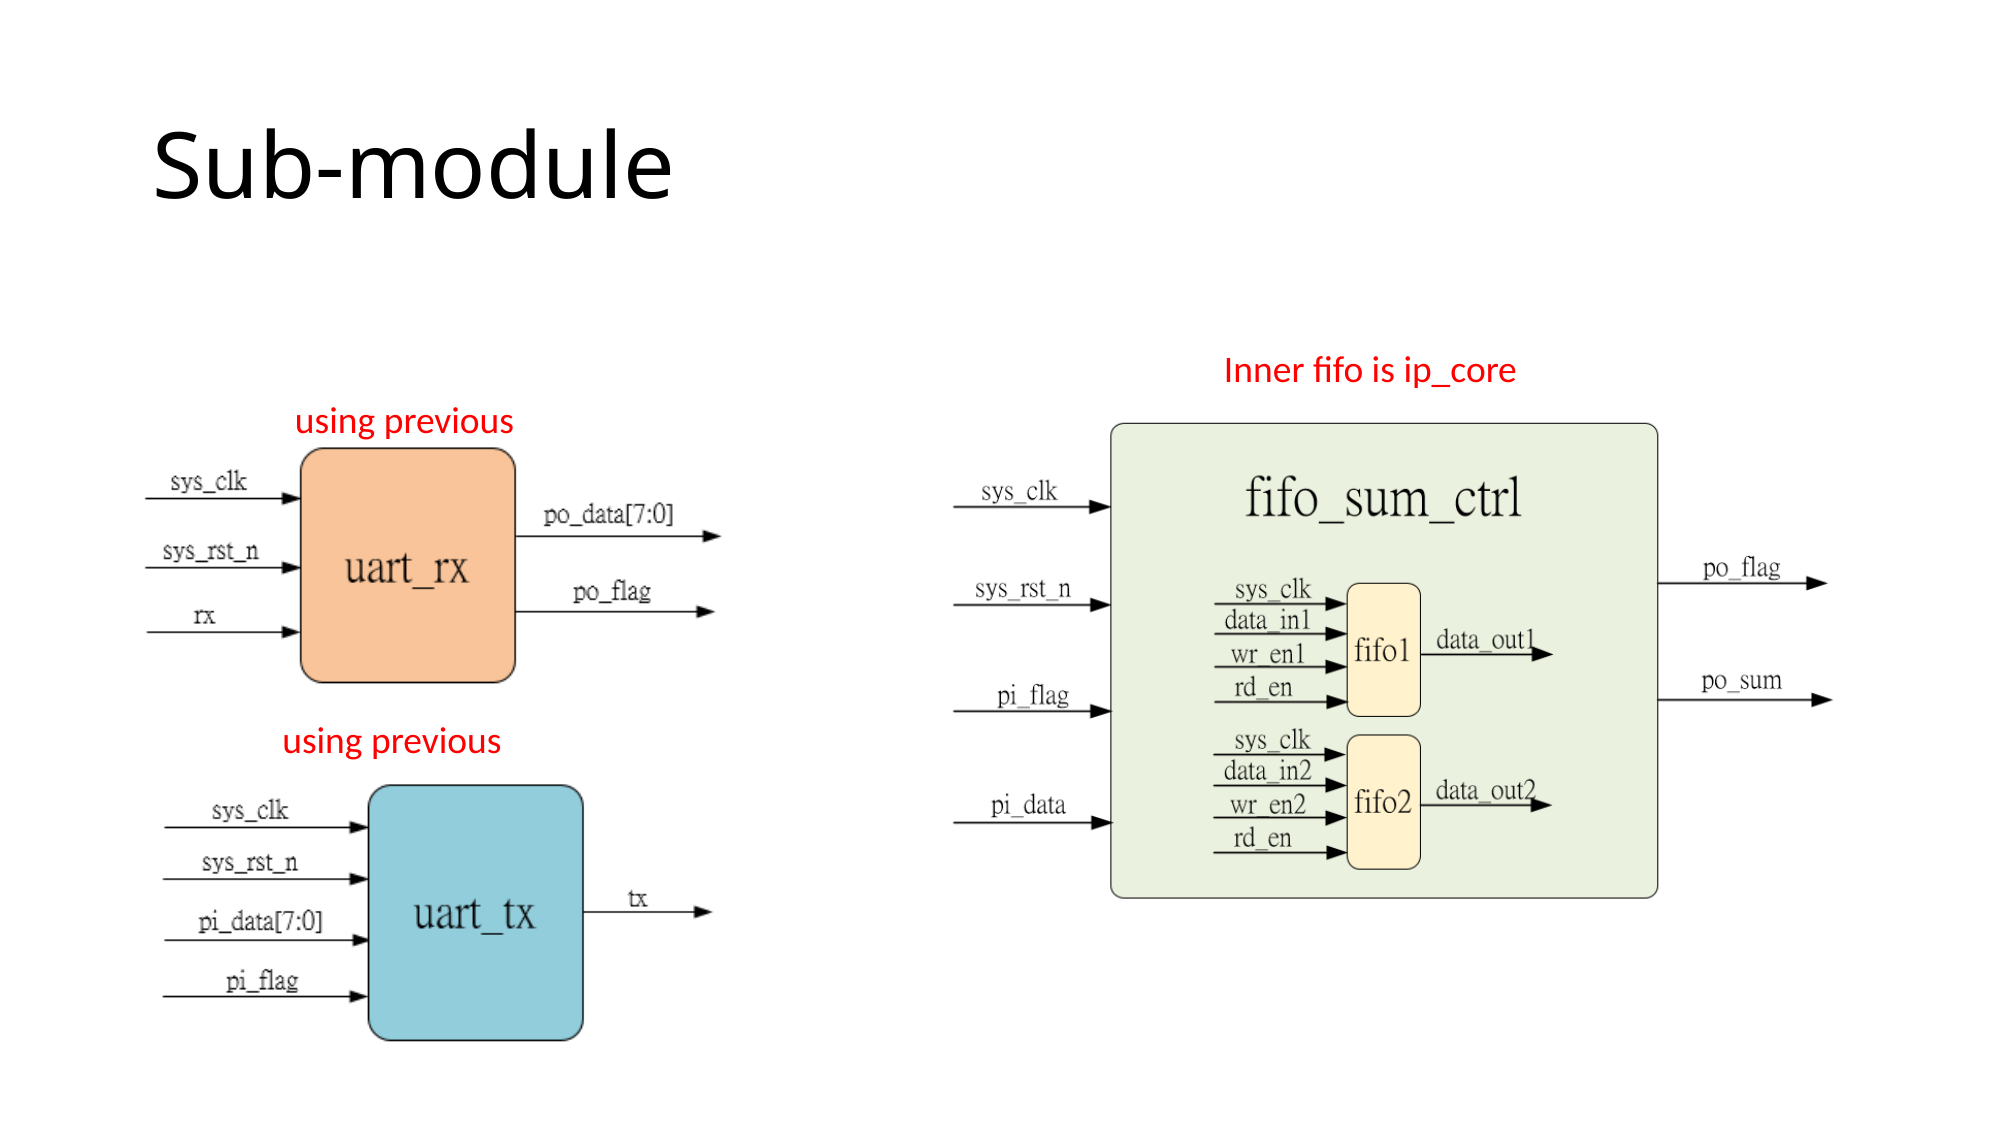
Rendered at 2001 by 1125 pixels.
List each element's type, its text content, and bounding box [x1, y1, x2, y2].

picture [136, 432, 729, 693]
text_box using previous [267, 709, 573, 769]
picture [936, 397, 1843, 912]
text_box Inner fifo is ip_core [1209, 337, 1647, 397]
title Sub-module [137, 59, 1863, 278]
picture [152, 769, 714, 1054]
text_box using previous [280, 389, 585, 432]
